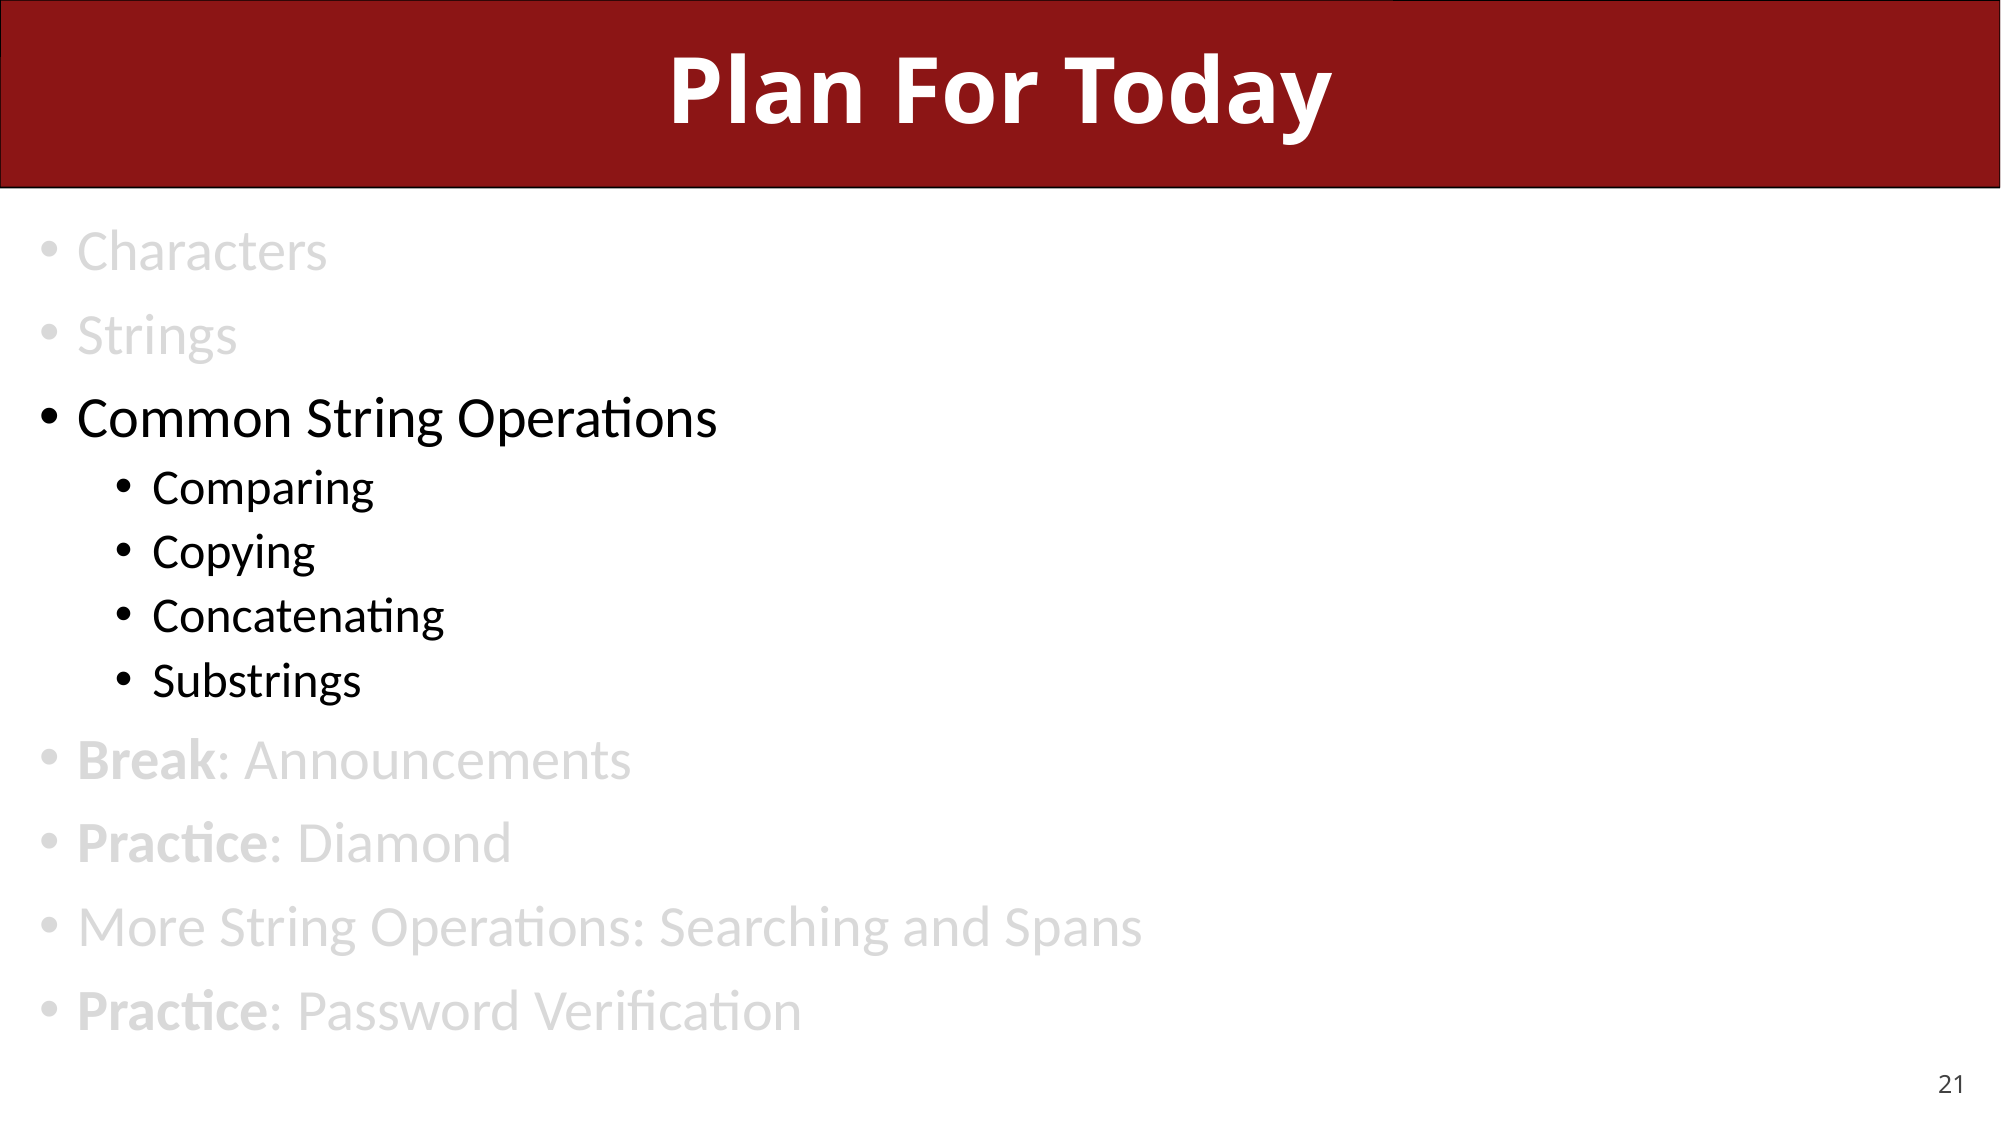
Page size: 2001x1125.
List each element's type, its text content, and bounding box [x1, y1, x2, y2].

list Characters Strings Common String Operations Comparing Copying Concatenating Substrings Break: Announcements Practice: Diamond More String Operations: Searching and Spans Practice: Password Verification [24, 212, 1963, 1113]
title Plan For Today [75, 0, 1925, 188]
